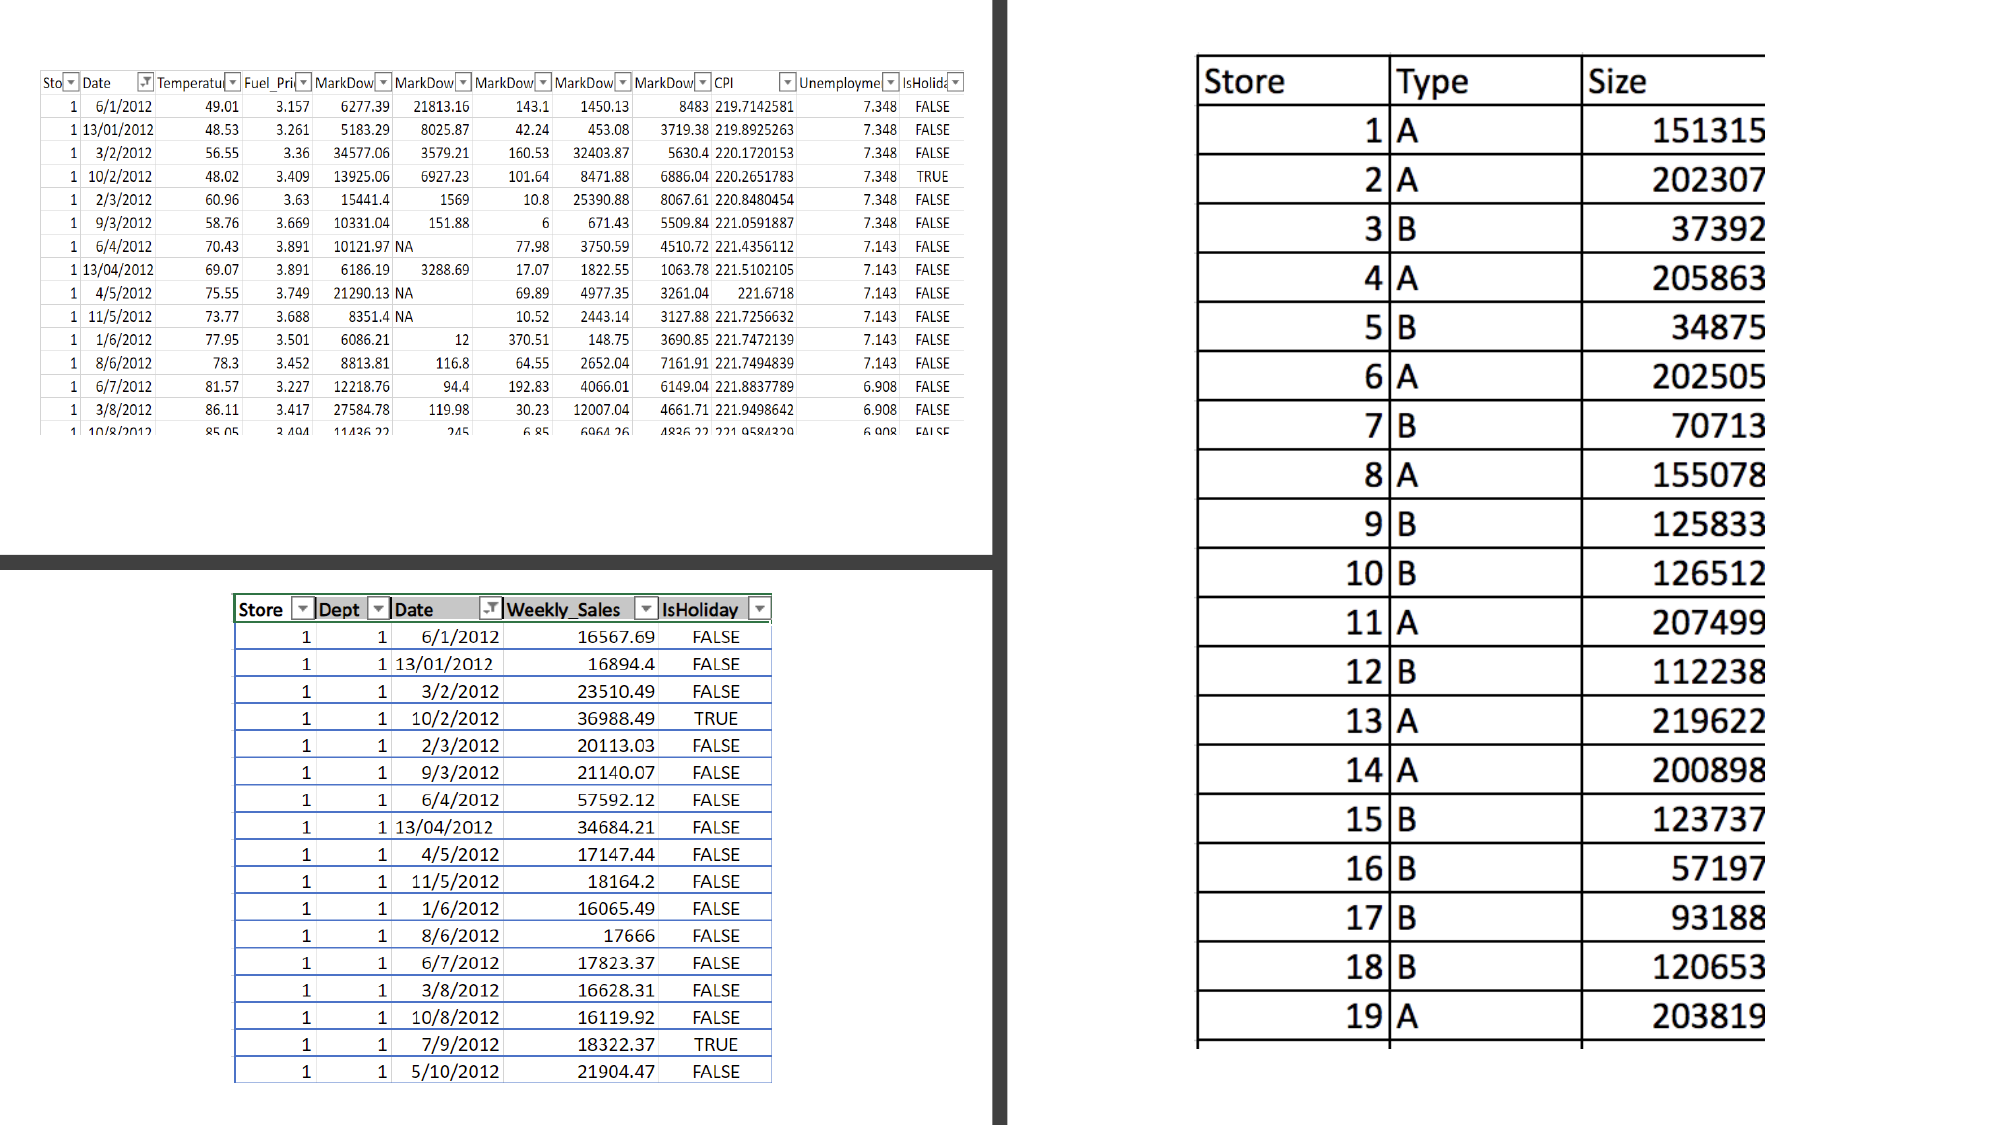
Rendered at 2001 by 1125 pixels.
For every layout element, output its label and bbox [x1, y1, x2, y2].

picture [40, 70, 964, 435]
picture [231, 593, 772, 1083]
text_box [991, 0, 1008, 1125]
picture [1194, 52, 1765, 1049]
text_box [0, 554, 1006, 571]
